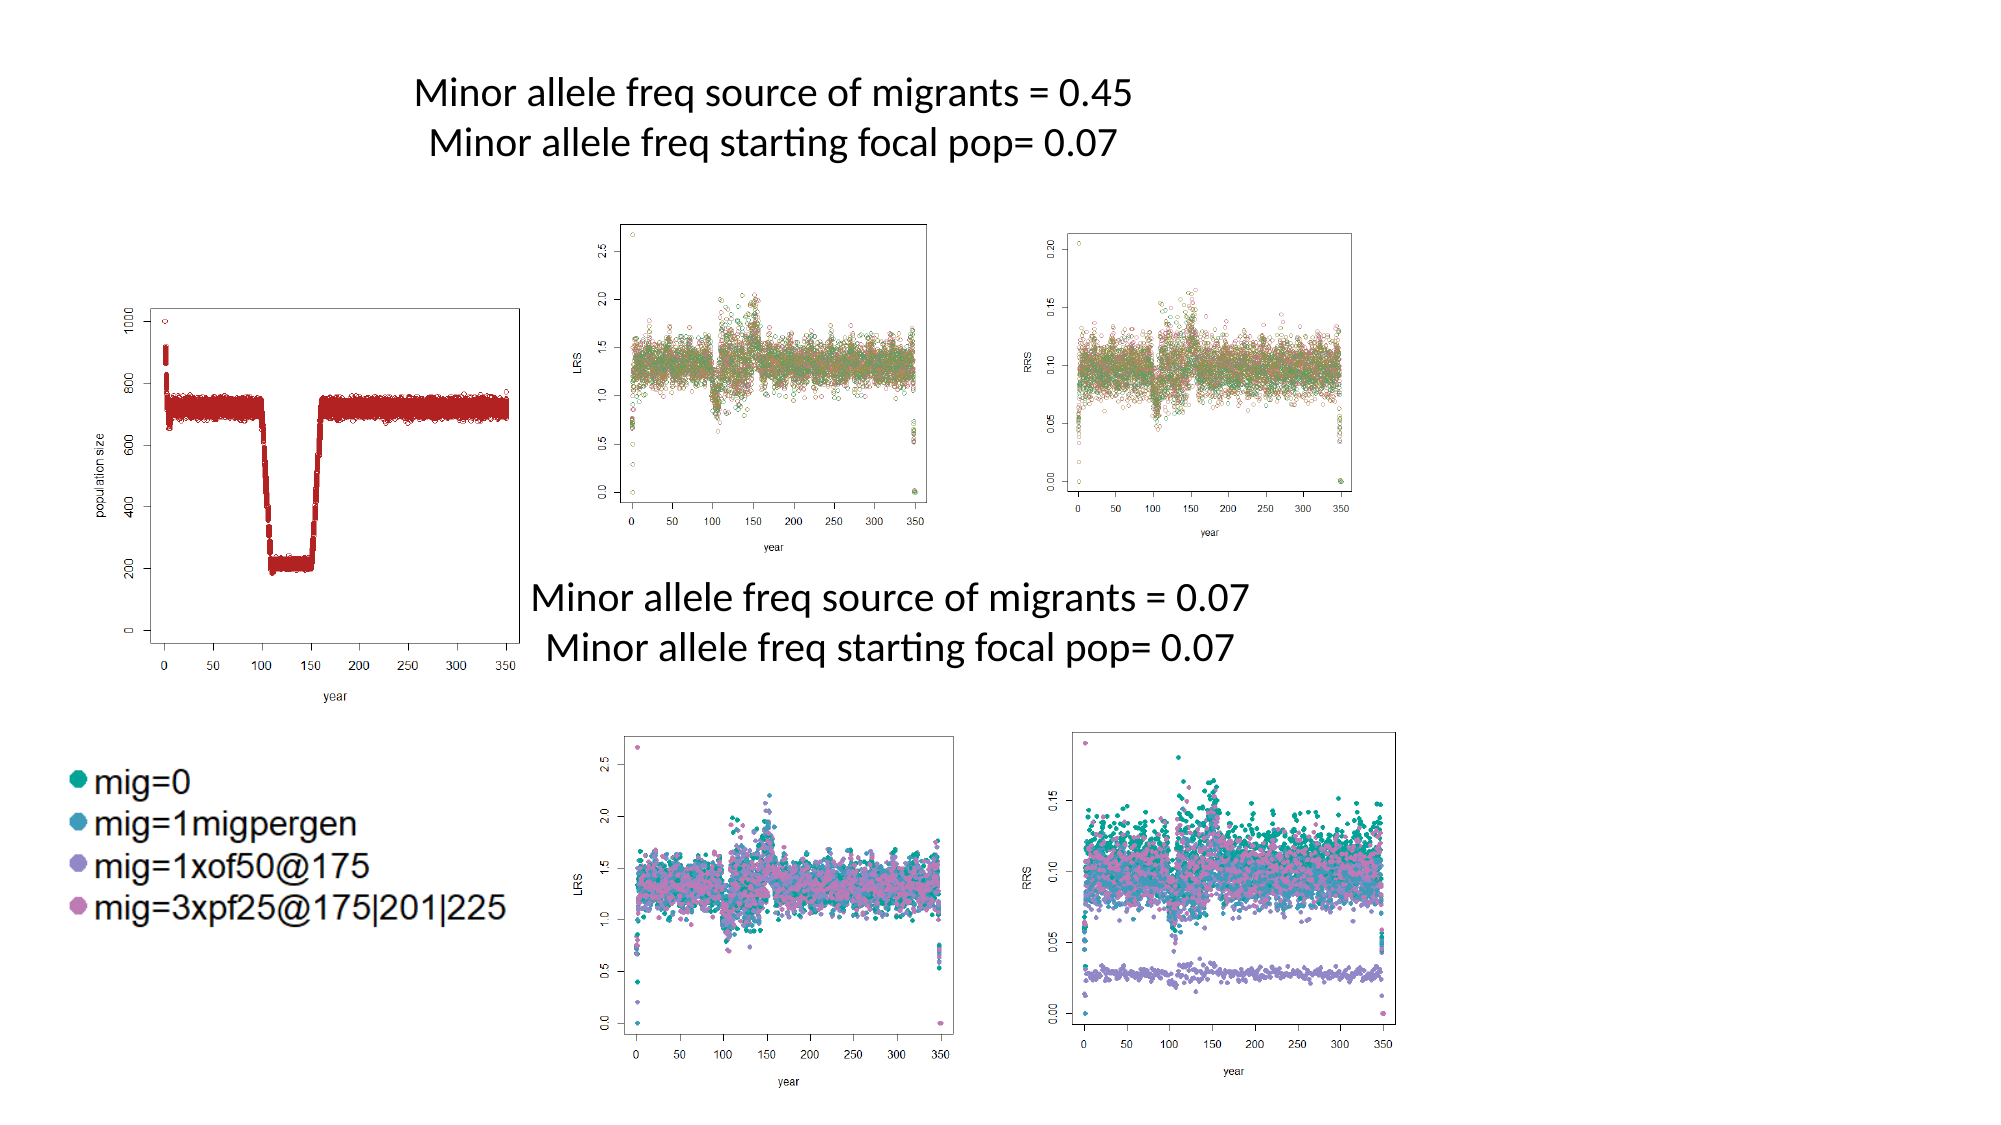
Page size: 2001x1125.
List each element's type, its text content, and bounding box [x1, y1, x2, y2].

picture [1018, 678, 1423, 1091]
picture [569, 173, 953, 566]
text_box Minor allele freq source of migrants = 0.07 Minor allele freq starting focal pop= 0.07 [551, 562, 1266, 678]
text_box Minor allele freq source of migrants = 0.45 Minor allele freq starting focal pop= 0.07 [398, 57, 1149, 173]
picture [1019, 186, 1376, 550]
picture [89, 247, 551, 719]
picture [56, 749, 532, 946]
picture [569, 681, 981, 1102]
